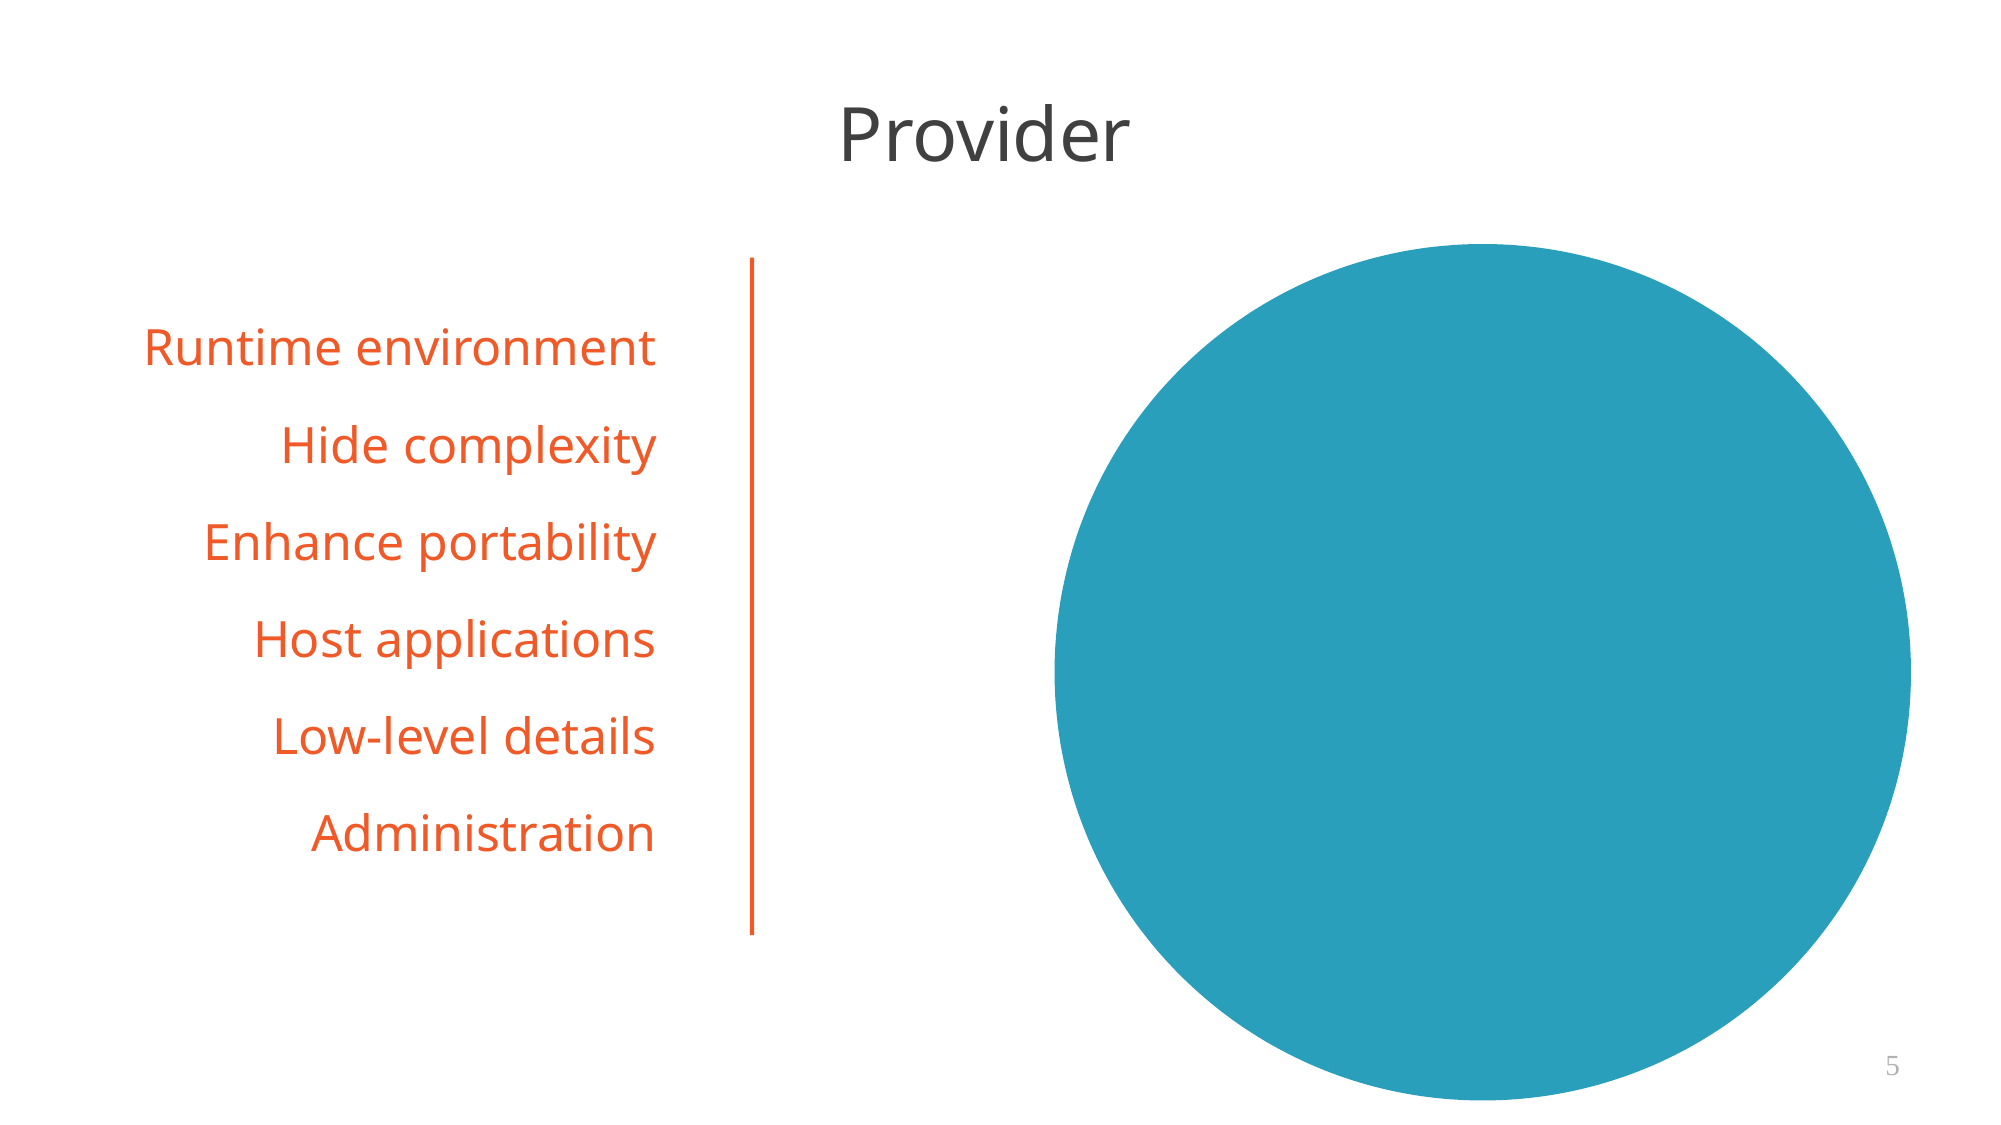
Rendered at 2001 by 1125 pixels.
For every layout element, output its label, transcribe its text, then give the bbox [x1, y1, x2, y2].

title Provider [553, 83, 1447, 274]
text_box Runtime environment Hide complexity Enhance portability Host applications Low-level details Administration [109, 313, 658, 862]
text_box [1054, 243, 1912, 1101]
